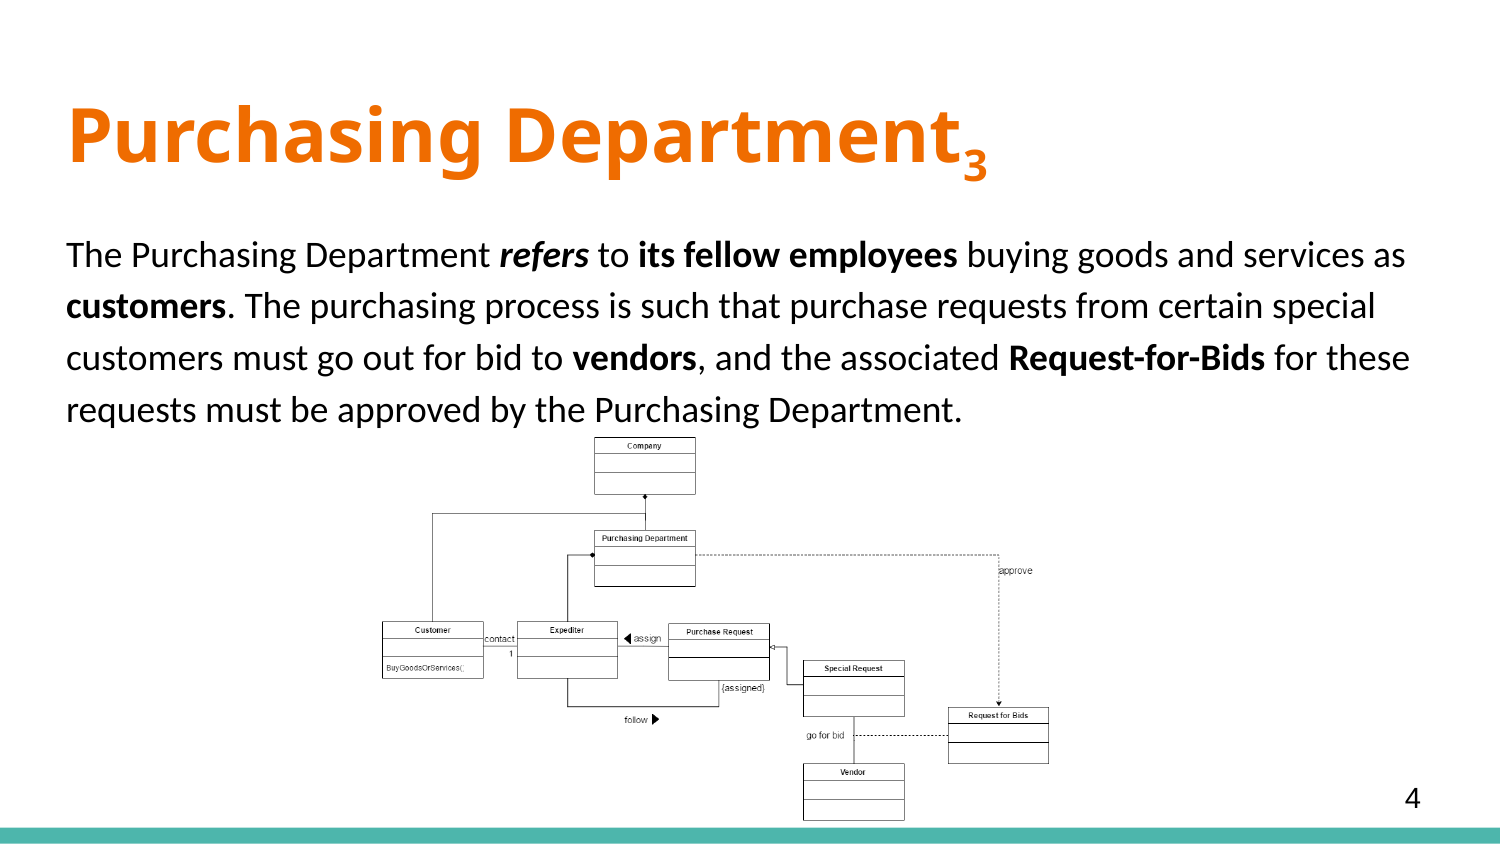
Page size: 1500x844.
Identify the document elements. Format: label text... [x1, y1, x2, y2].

title Purchasing Department3 [51, 72, 1449, 189]
list The Purchasing Department refers to its fellow employees buying goods and services as customers. The purchasing process is such that purchase requests from certain special customers must go out for bid to vendors, and the associated Request-for-Bids for these requests must be approved by the Purchasing Department. [51, 207, 1449, 750]
picture [382, 436, 1050, 822]
slide_number 4 [1389, 764, 1480, 830]
